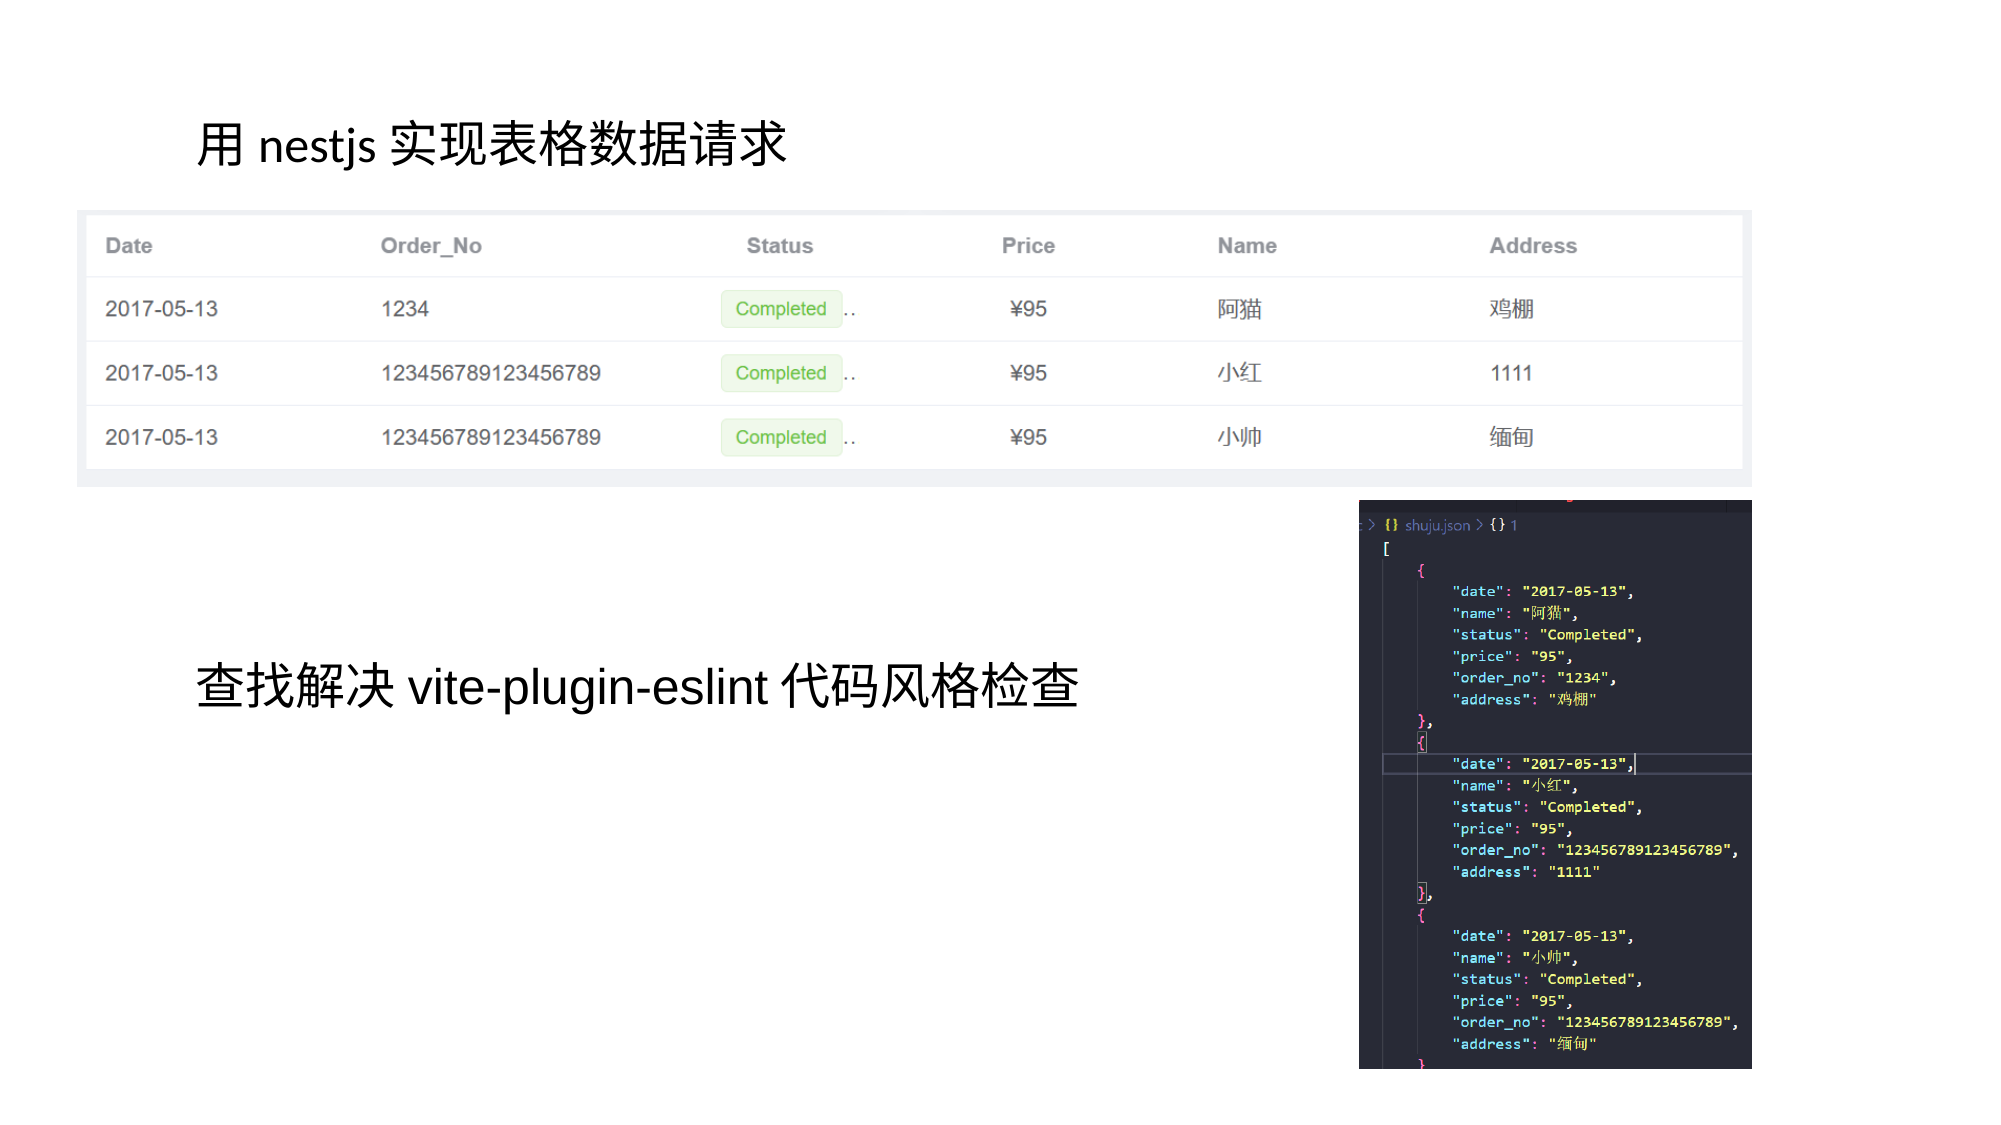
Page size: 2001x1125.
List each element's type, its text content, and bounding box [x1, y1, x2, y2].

picture [76, 210, 1752, 487]
text_box 查找解决vite-plugin-eslint代码风格检查 [181, 647, 1359, 830]
picture [1359, 500, 1752, 1069]
subtitle 用nestjs实现表格数据请求 [181, 111, 1592, 197]
